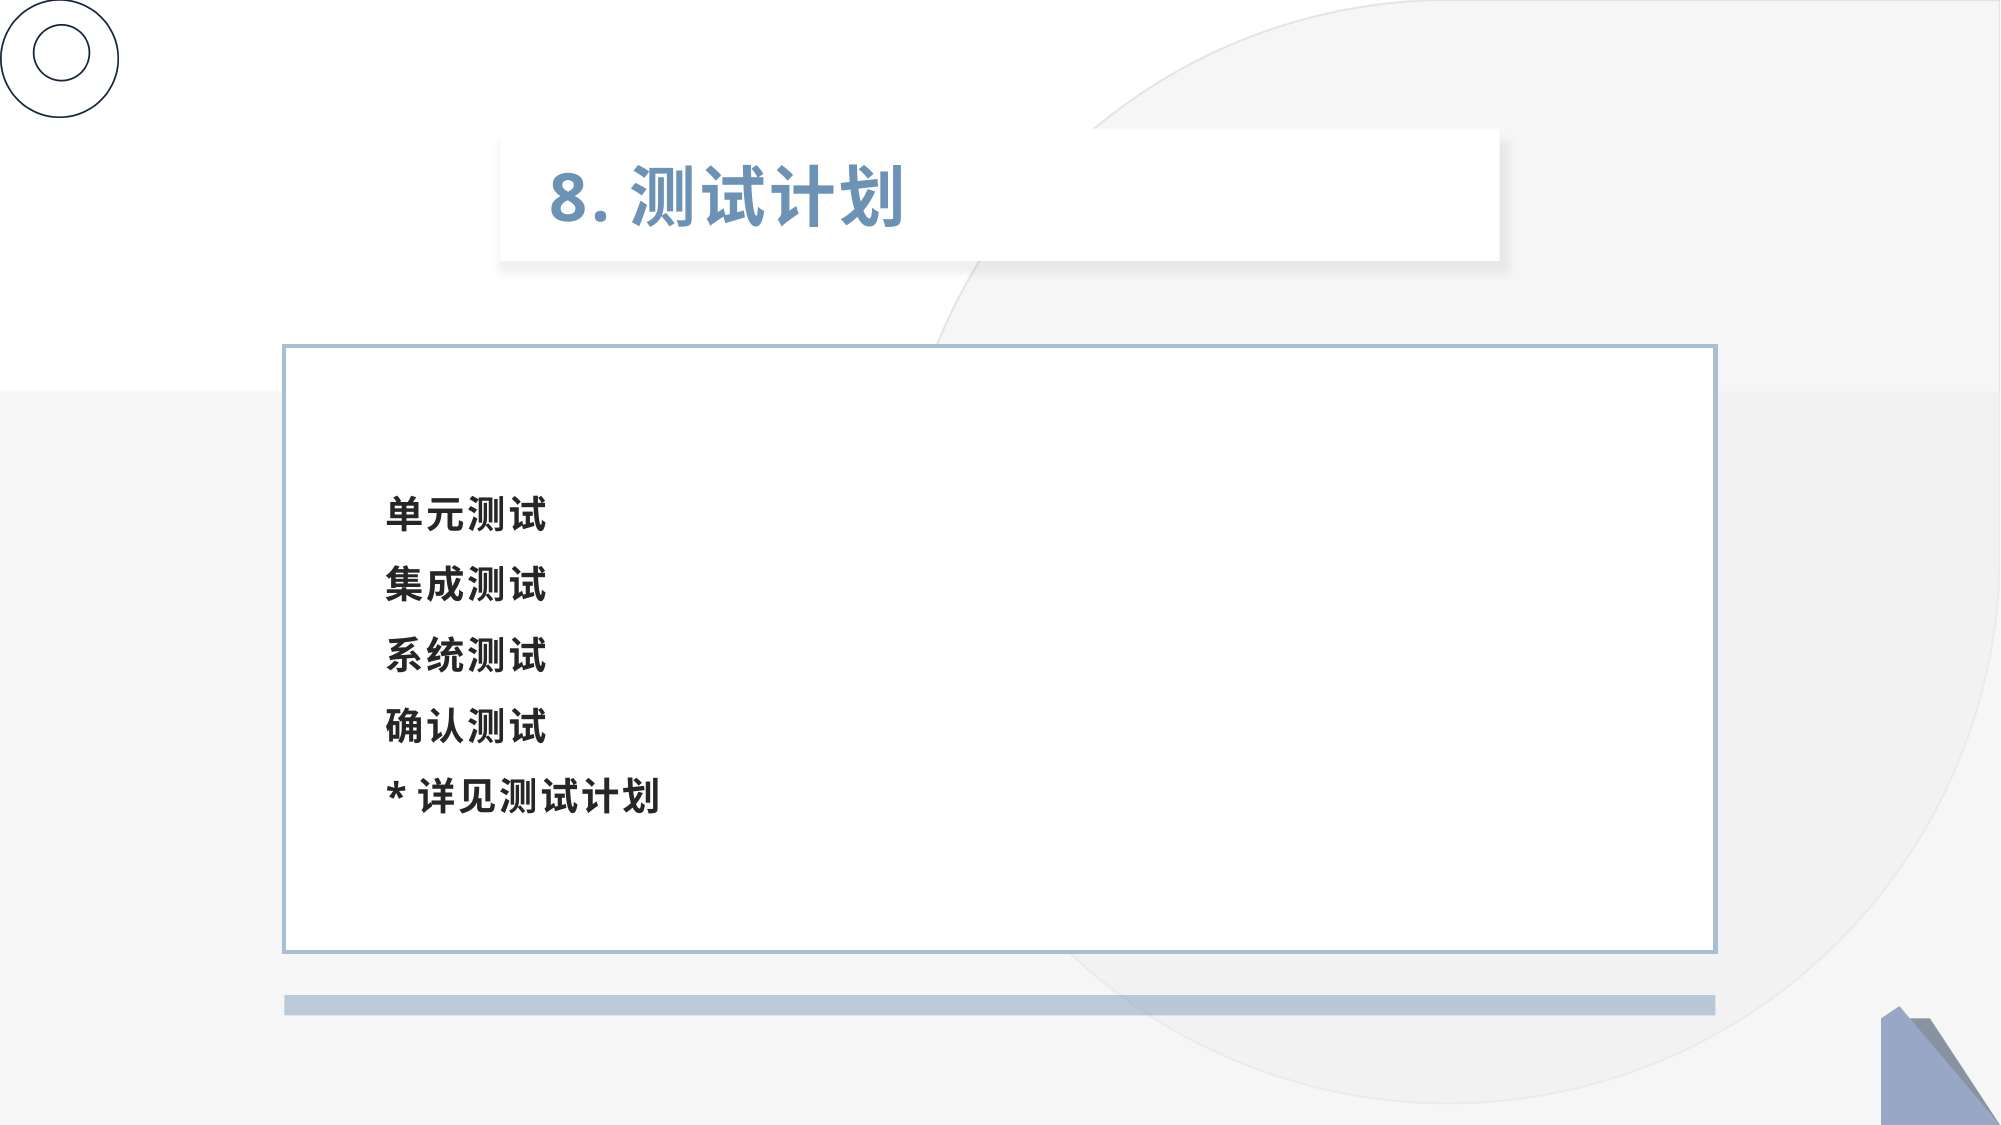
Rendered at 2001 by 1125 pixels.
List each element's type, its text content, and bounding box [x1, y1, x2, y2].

text_box [499, 128, 1501, 262]
picture [0, 0, 119, 119]
text_box 单元测试 集成测试 系统测试 确认测试 *详见测试计划 [370, 472, 1630, 827]
picture [1881, 1006, 2000, 1125]
text_box 8.测试计划 [534, 143, 1466, 247]
text_box [0, 390, 2000, 1125]
text_box [283, 345, 1717, 953]
text_box [935, 0, 2000, 390]
text_box [283, 994, 1717, 1016]
